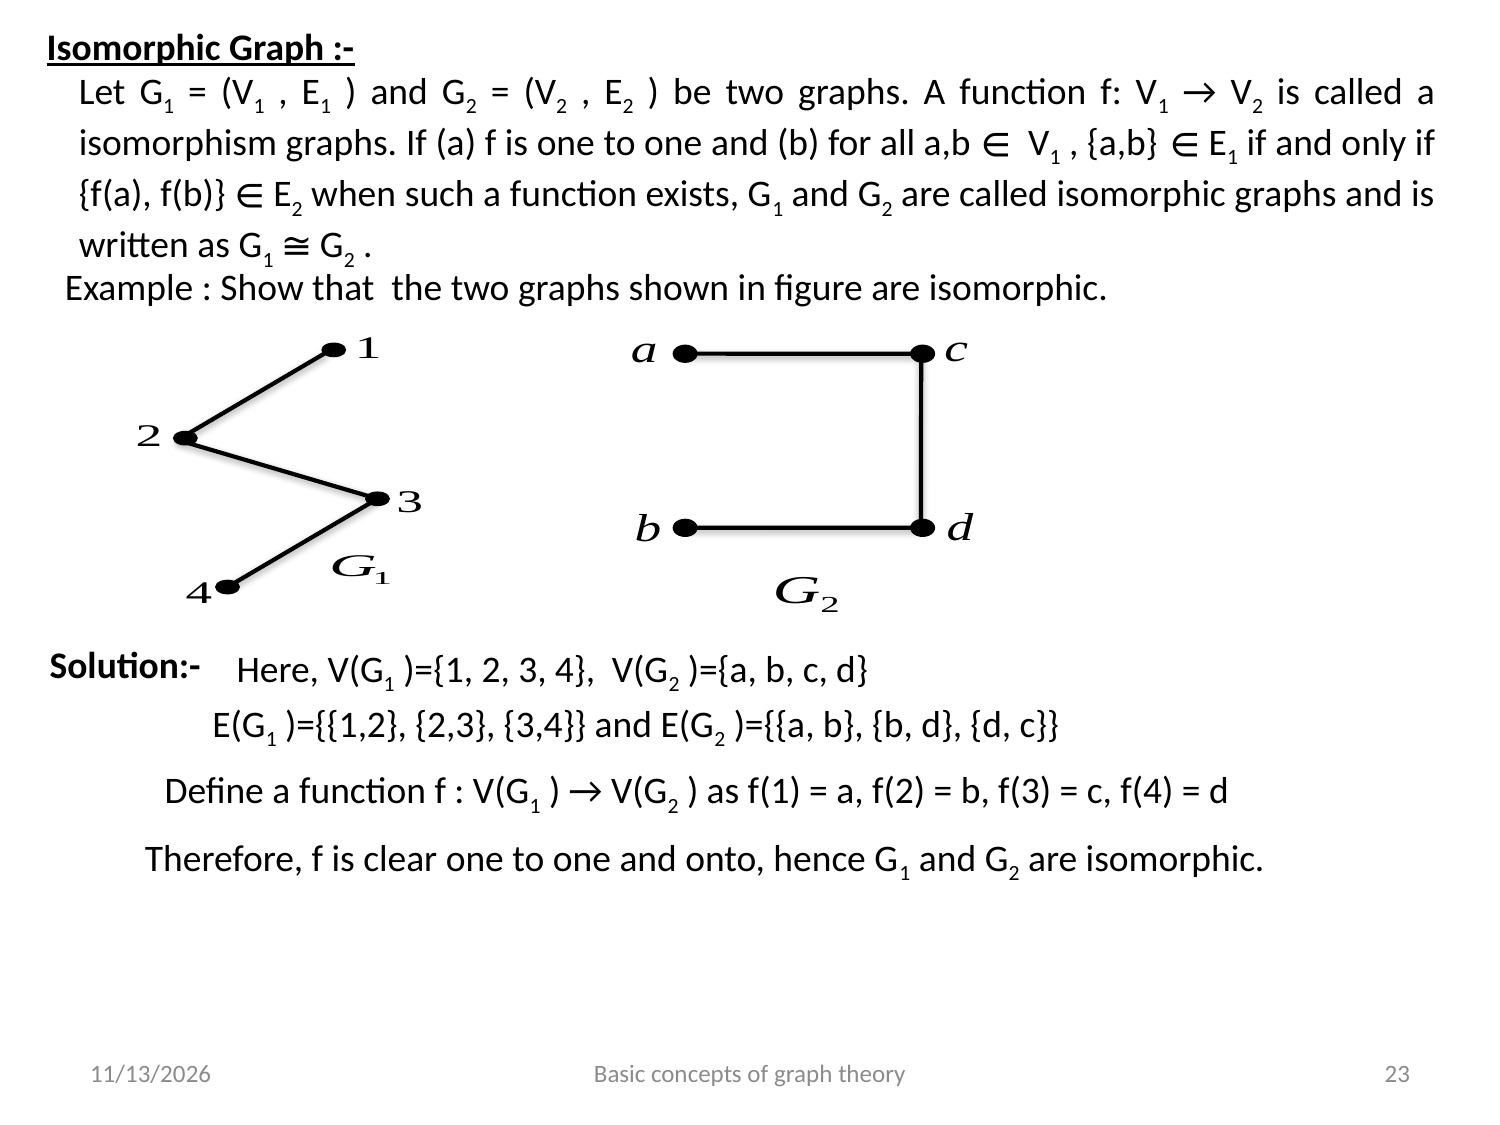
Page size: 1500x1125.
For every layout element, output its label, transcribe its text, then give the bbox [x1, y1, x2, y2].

text_box Define a function f : V(G1 ) → V(G2 ) as f(1) = a, f(2) = b, f(3) = c, f(4) = d [149, 758, 1316, 825]
text_box Isomorphic Graph :- [31, 15, 379, 76]
text_box Therefore, f is clear one to one and onto, hence G1 and G2 are isomorphic. [130, 826, 1371, 893]
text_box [622, 335, 988, 620]
text_box Let G1 = (V1 , E1 ) and G2 = (V2 , E2 ) be two graphs. A function f: V1 → V2 is called a isomorphism graphs. If (a) f is one to one and (b) for all a,b ∈ V1 , {a,b} ∈ E1 if and only if {f(a), f(b)} ∈ E2 when such a function exists, G1 and G2 are called isomorphic graphs and is written as G1 ≅ G2 . [63, 59, 1450, 279]
text_box Example : Show that the two graphs shown in figure are isomorphic. [49, 255, 1175, 316]
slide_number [75, 1042, 425, 1103]
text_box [127, 329, 431, 610]
text_box Solution:- [34, 633, 225, 694]
text_box Here, V(G1 )={1, 2, 3, 4}, V(G2 )={a, b, c, d} [221, 637, 883, 692]
footer Basic concepts of graph theory [512, 1042, 988, 1103]
text_box E(G1 )={{1,2}, {2,3}, {3,4}} and E(G2 )={{a, b}, {b, d}, {d, c}} [197, 692, 1115, 758]
slide_number 23 [1074, 1042, 1425, 1103]
